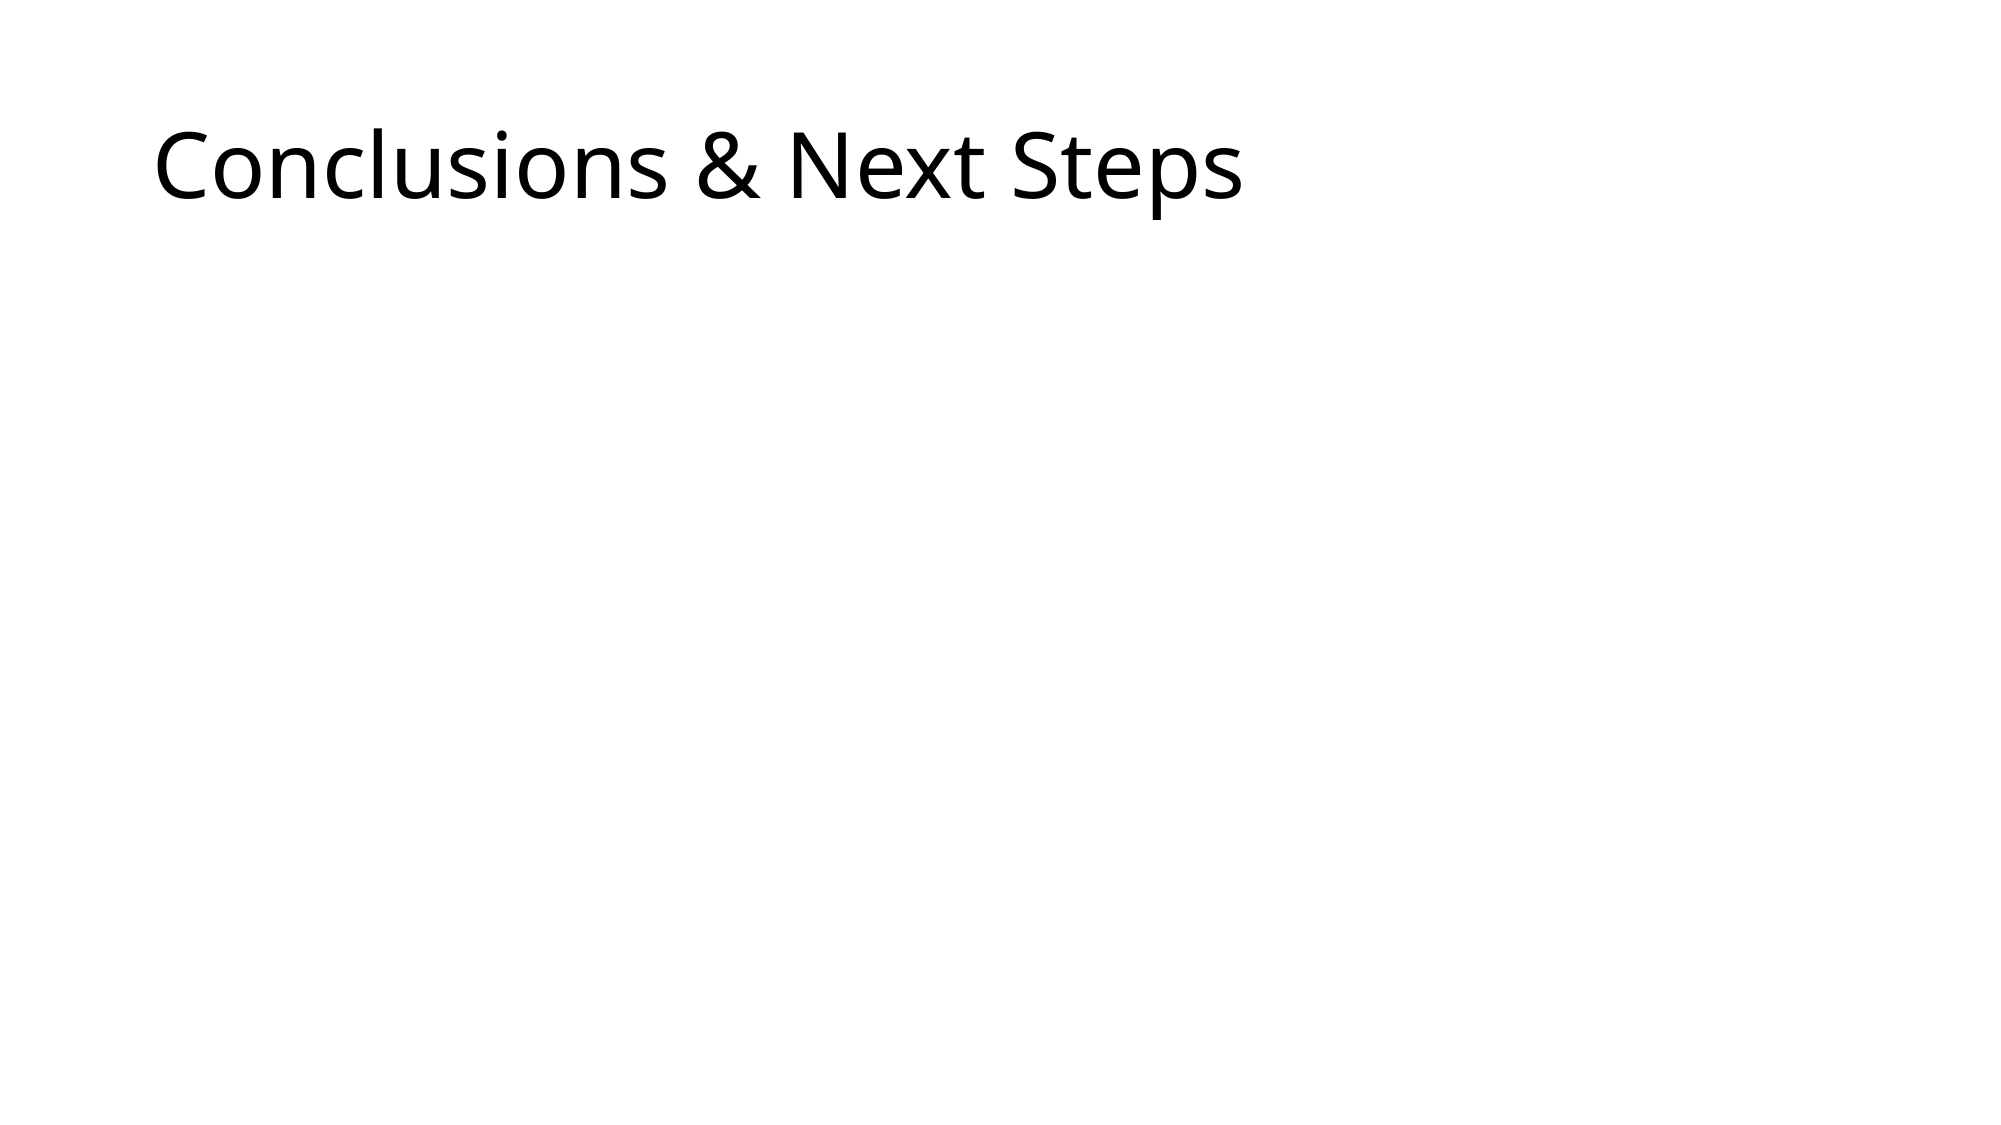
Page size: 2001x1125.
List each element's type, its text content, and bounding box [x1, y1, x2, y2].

title Conclusions & Next Steps [137, 59, 1863, 278]
